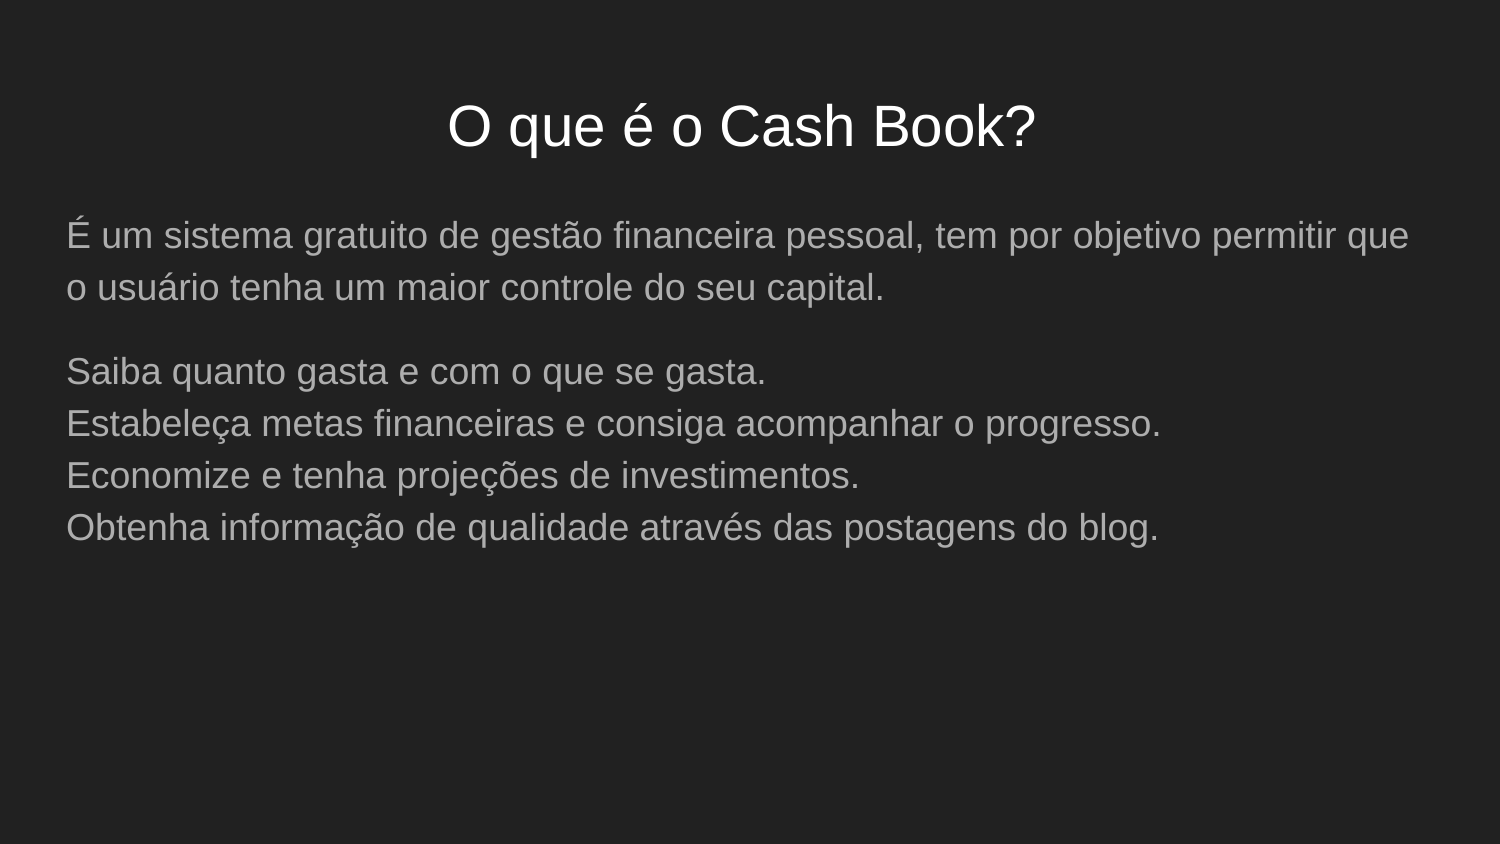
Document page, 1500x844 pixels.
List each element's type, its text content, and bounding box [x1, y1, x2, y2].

title O que é o Cash Book? [44, 72, 1442, 167]
list É um sistema gratuito de gestão financeira pessoal, tem por objetivo permitir que o usuário tenha um maior controle do seu capital. Saiba quanto gasta e com o que se gasta. Estabeleça metas financeiras e consiga acompanhar o progresso. Economize e tenha projeções de investimentos. Obtenha informação de qualidade através das postagens do blog. [51, 189, 1449, 750]
